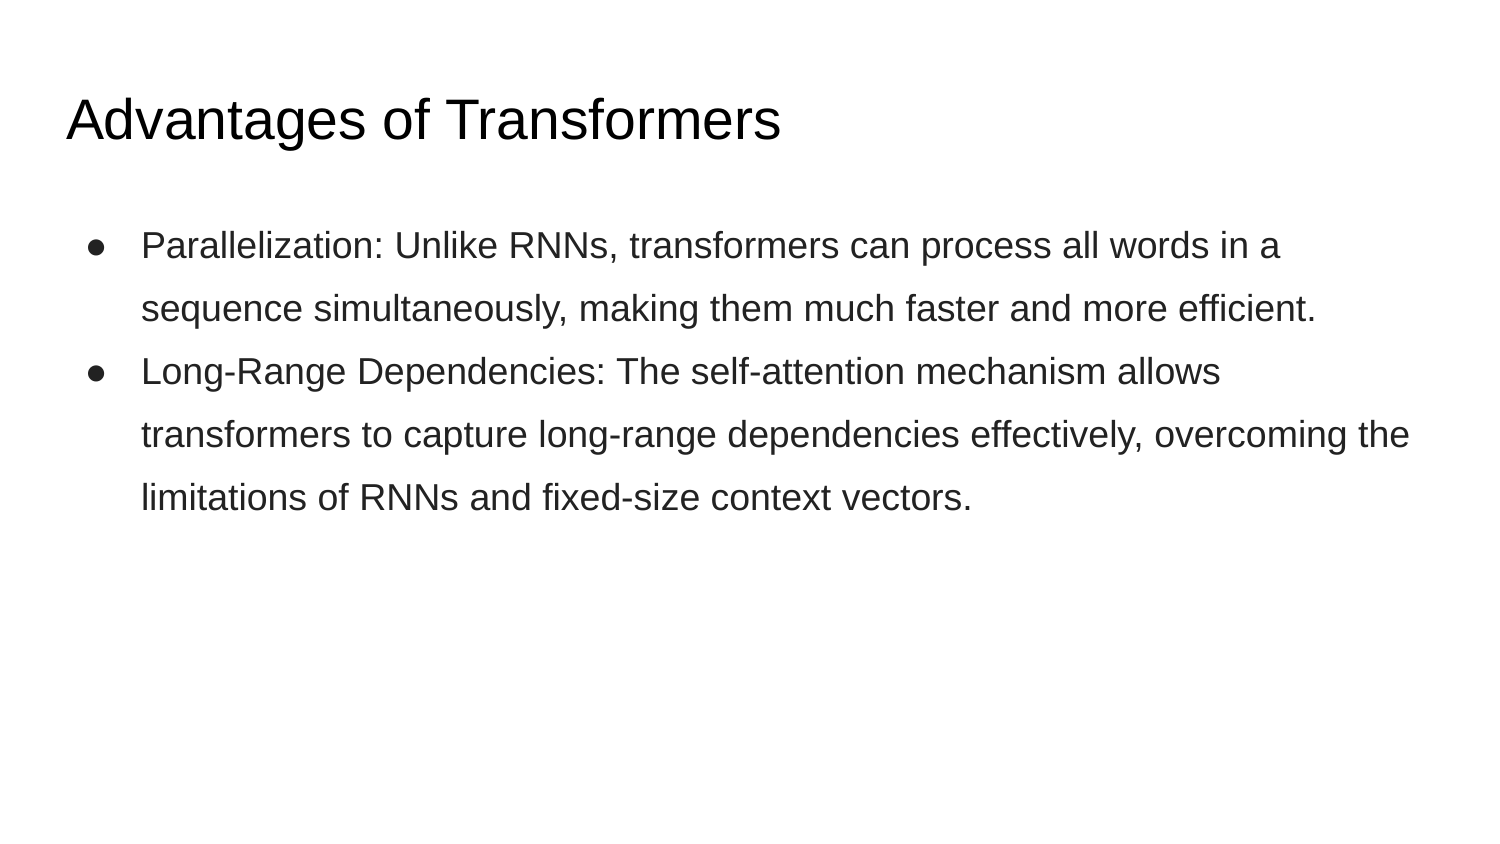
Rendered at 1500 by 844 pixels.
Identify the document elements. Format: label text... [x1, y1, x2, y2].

list Parallelization: Unlike RNNs, transformers can process all words in a sequence simultaneously, making them much faster and more efficient. Long-Range Dependencies: The self-attention mechanism allows transformers to capture long-range dependencies effectively, overcoming the limitations of RNNs and fixed-size context vectors. [51, 189, 1449, 750]
title Advantages of Transformers [51, 72, 1449, 167]
